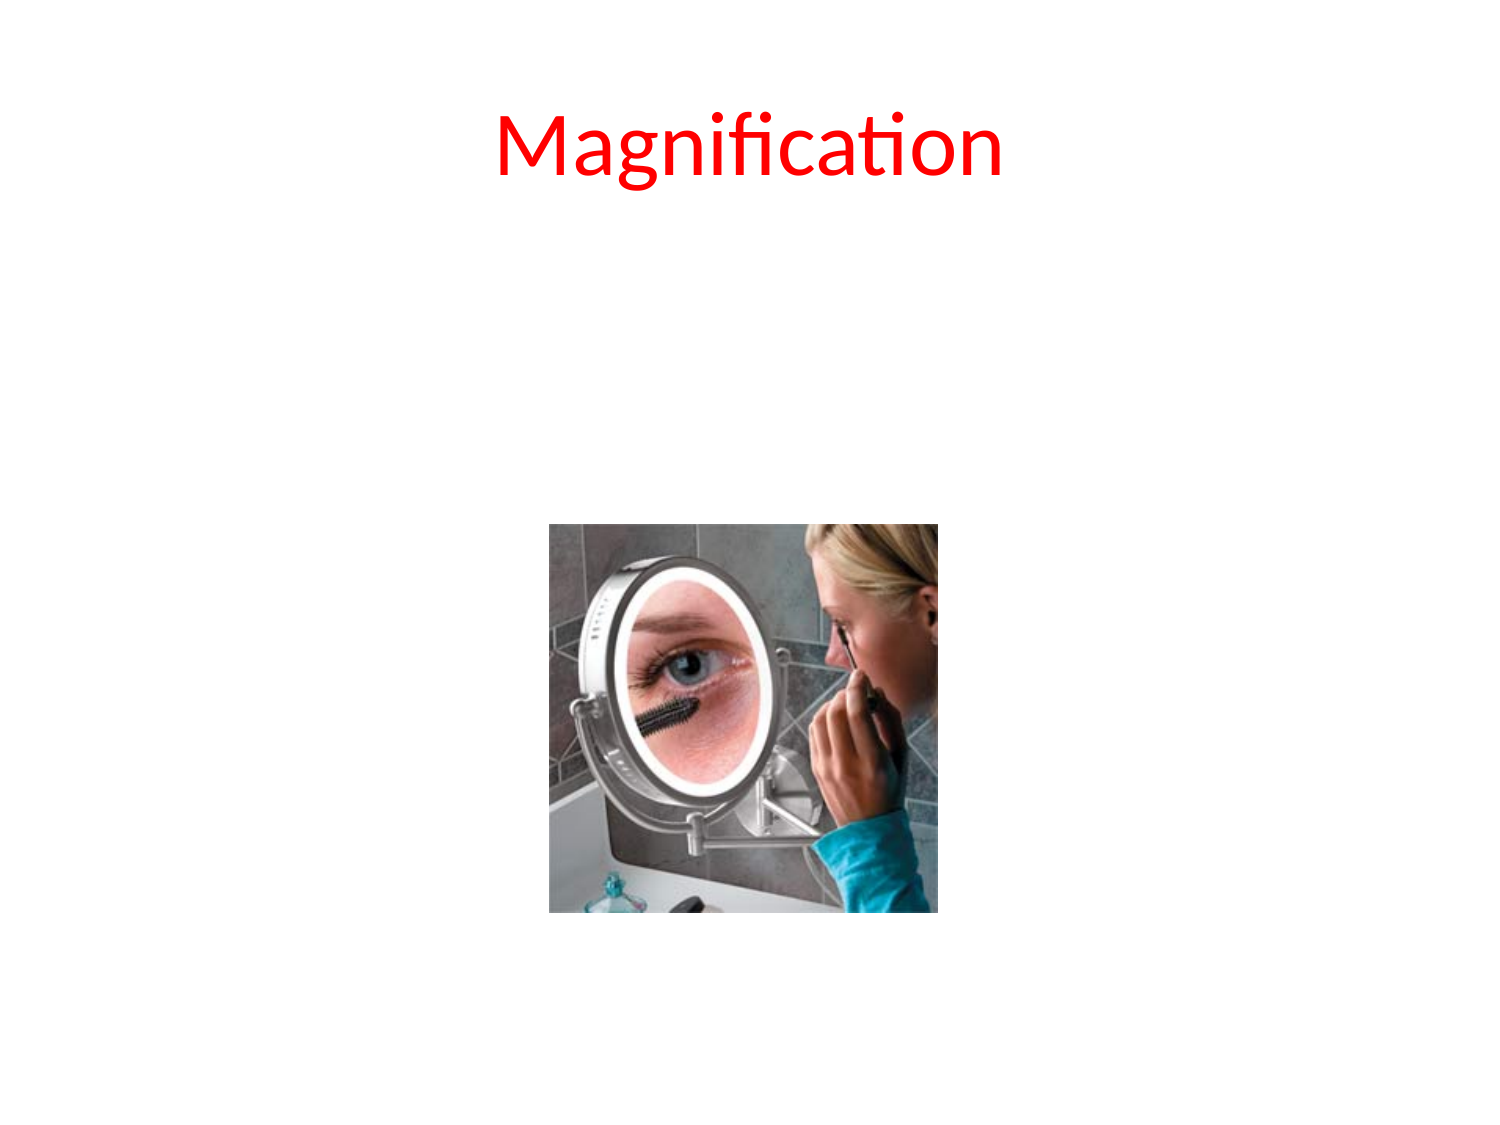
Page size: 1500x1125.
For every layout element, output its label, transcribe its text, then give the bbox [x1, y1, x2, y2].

title Magnification [75, 45, 1425, 233]
picture [549, 524, 938, 913]
